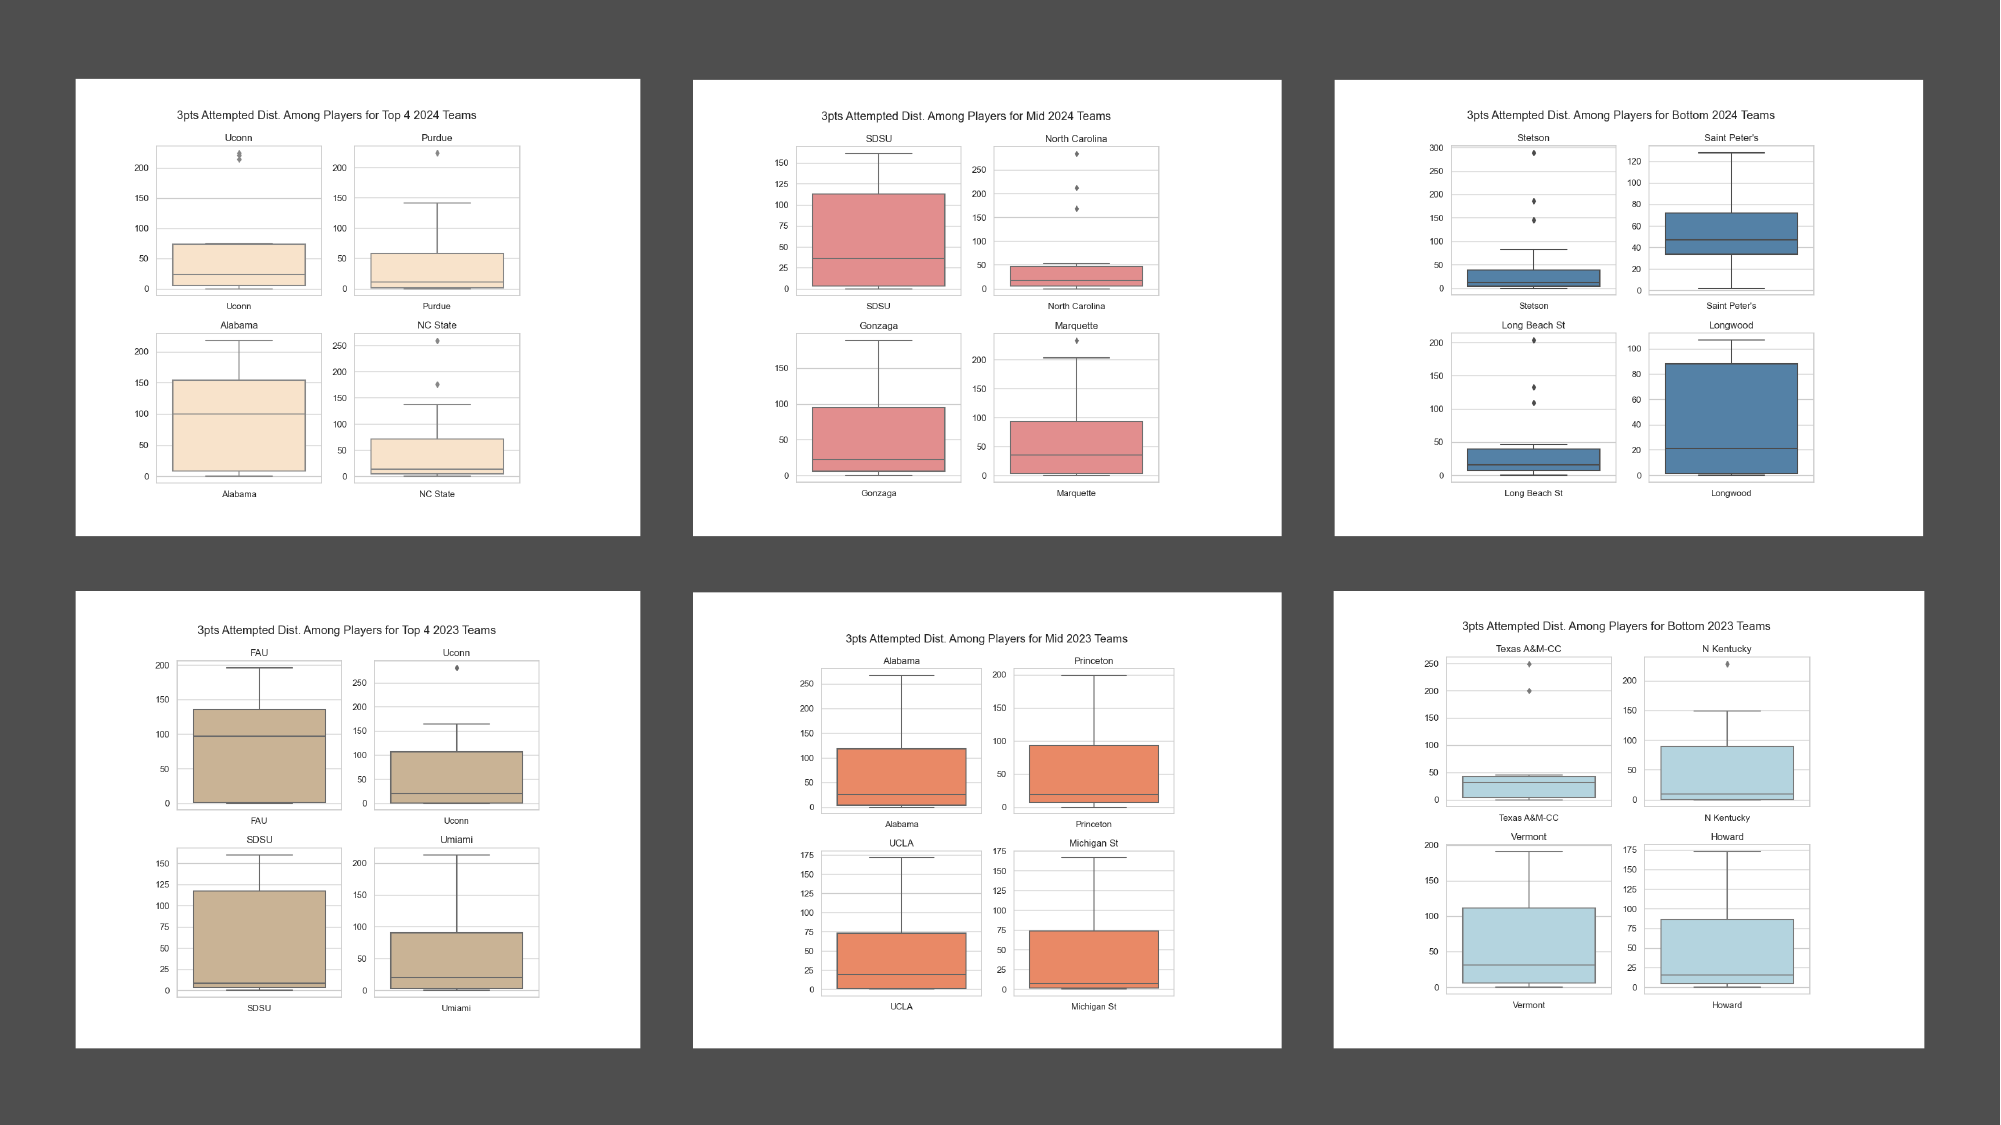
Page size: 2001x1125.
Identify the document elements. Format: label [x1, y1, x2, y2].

text_box [74, 77, 642, 538]
text_box [1332, 590, 1926, 1050]
picture [789, 625, 1184, 1021]
text_box [0, 0, 2000, 1125]
picture [1413, 613, 1821, 1021]
picture [1418, 102, 1825, 508]
picture [123, 102, 530, 509]
text_box [692, 591, 1283, 1050]
text_box [74, 590, 642, 1050]
text_box [692, 78, 1283, 538]
picture [763, 102, 1169, 508]
picture [143, 616, 550, 1023]
text_box [1333, 78, 1925, 538]
